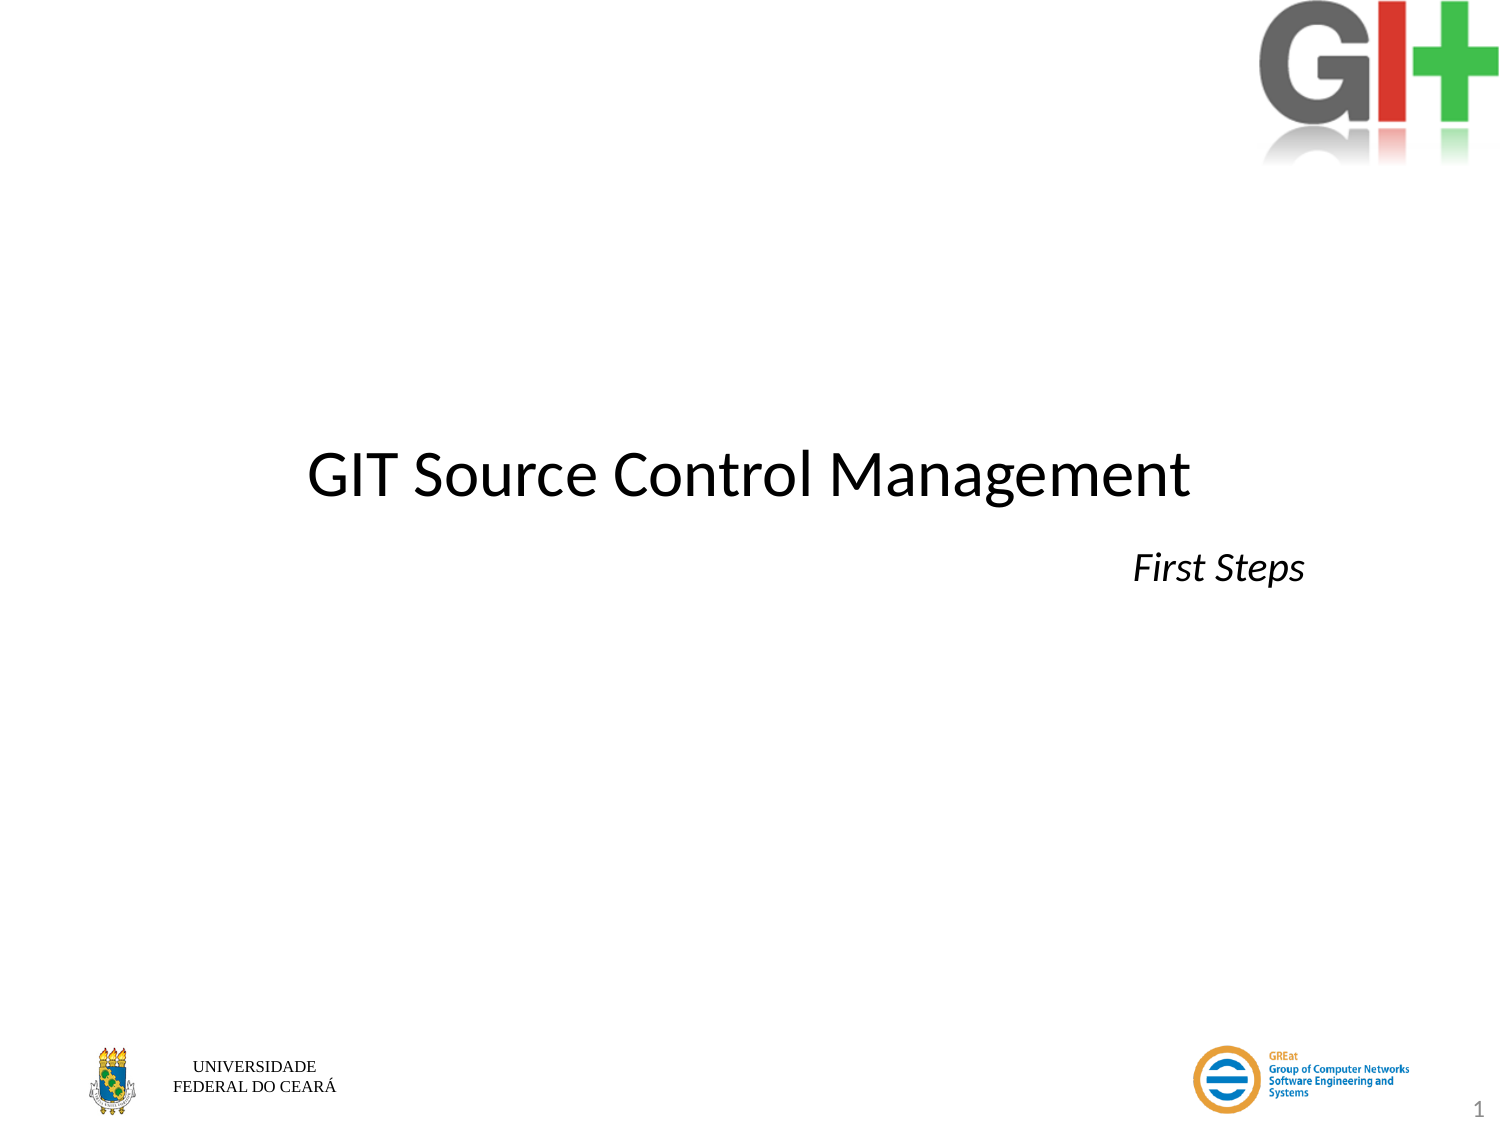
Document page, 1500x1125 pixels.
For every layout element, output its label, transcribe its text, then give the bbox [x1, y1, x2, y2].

picture [1163, 1034, 1439, 1125]
title GIT Source Control Management [112, 349, 1388, 591]
slide_number 1 [1427, 1089, 1500, 1125]
text_box First Steps [1118, 532, 1321, 598]
picture [88, 1045, 138, 1117]
picture [1257, 0, 1500, 166]
